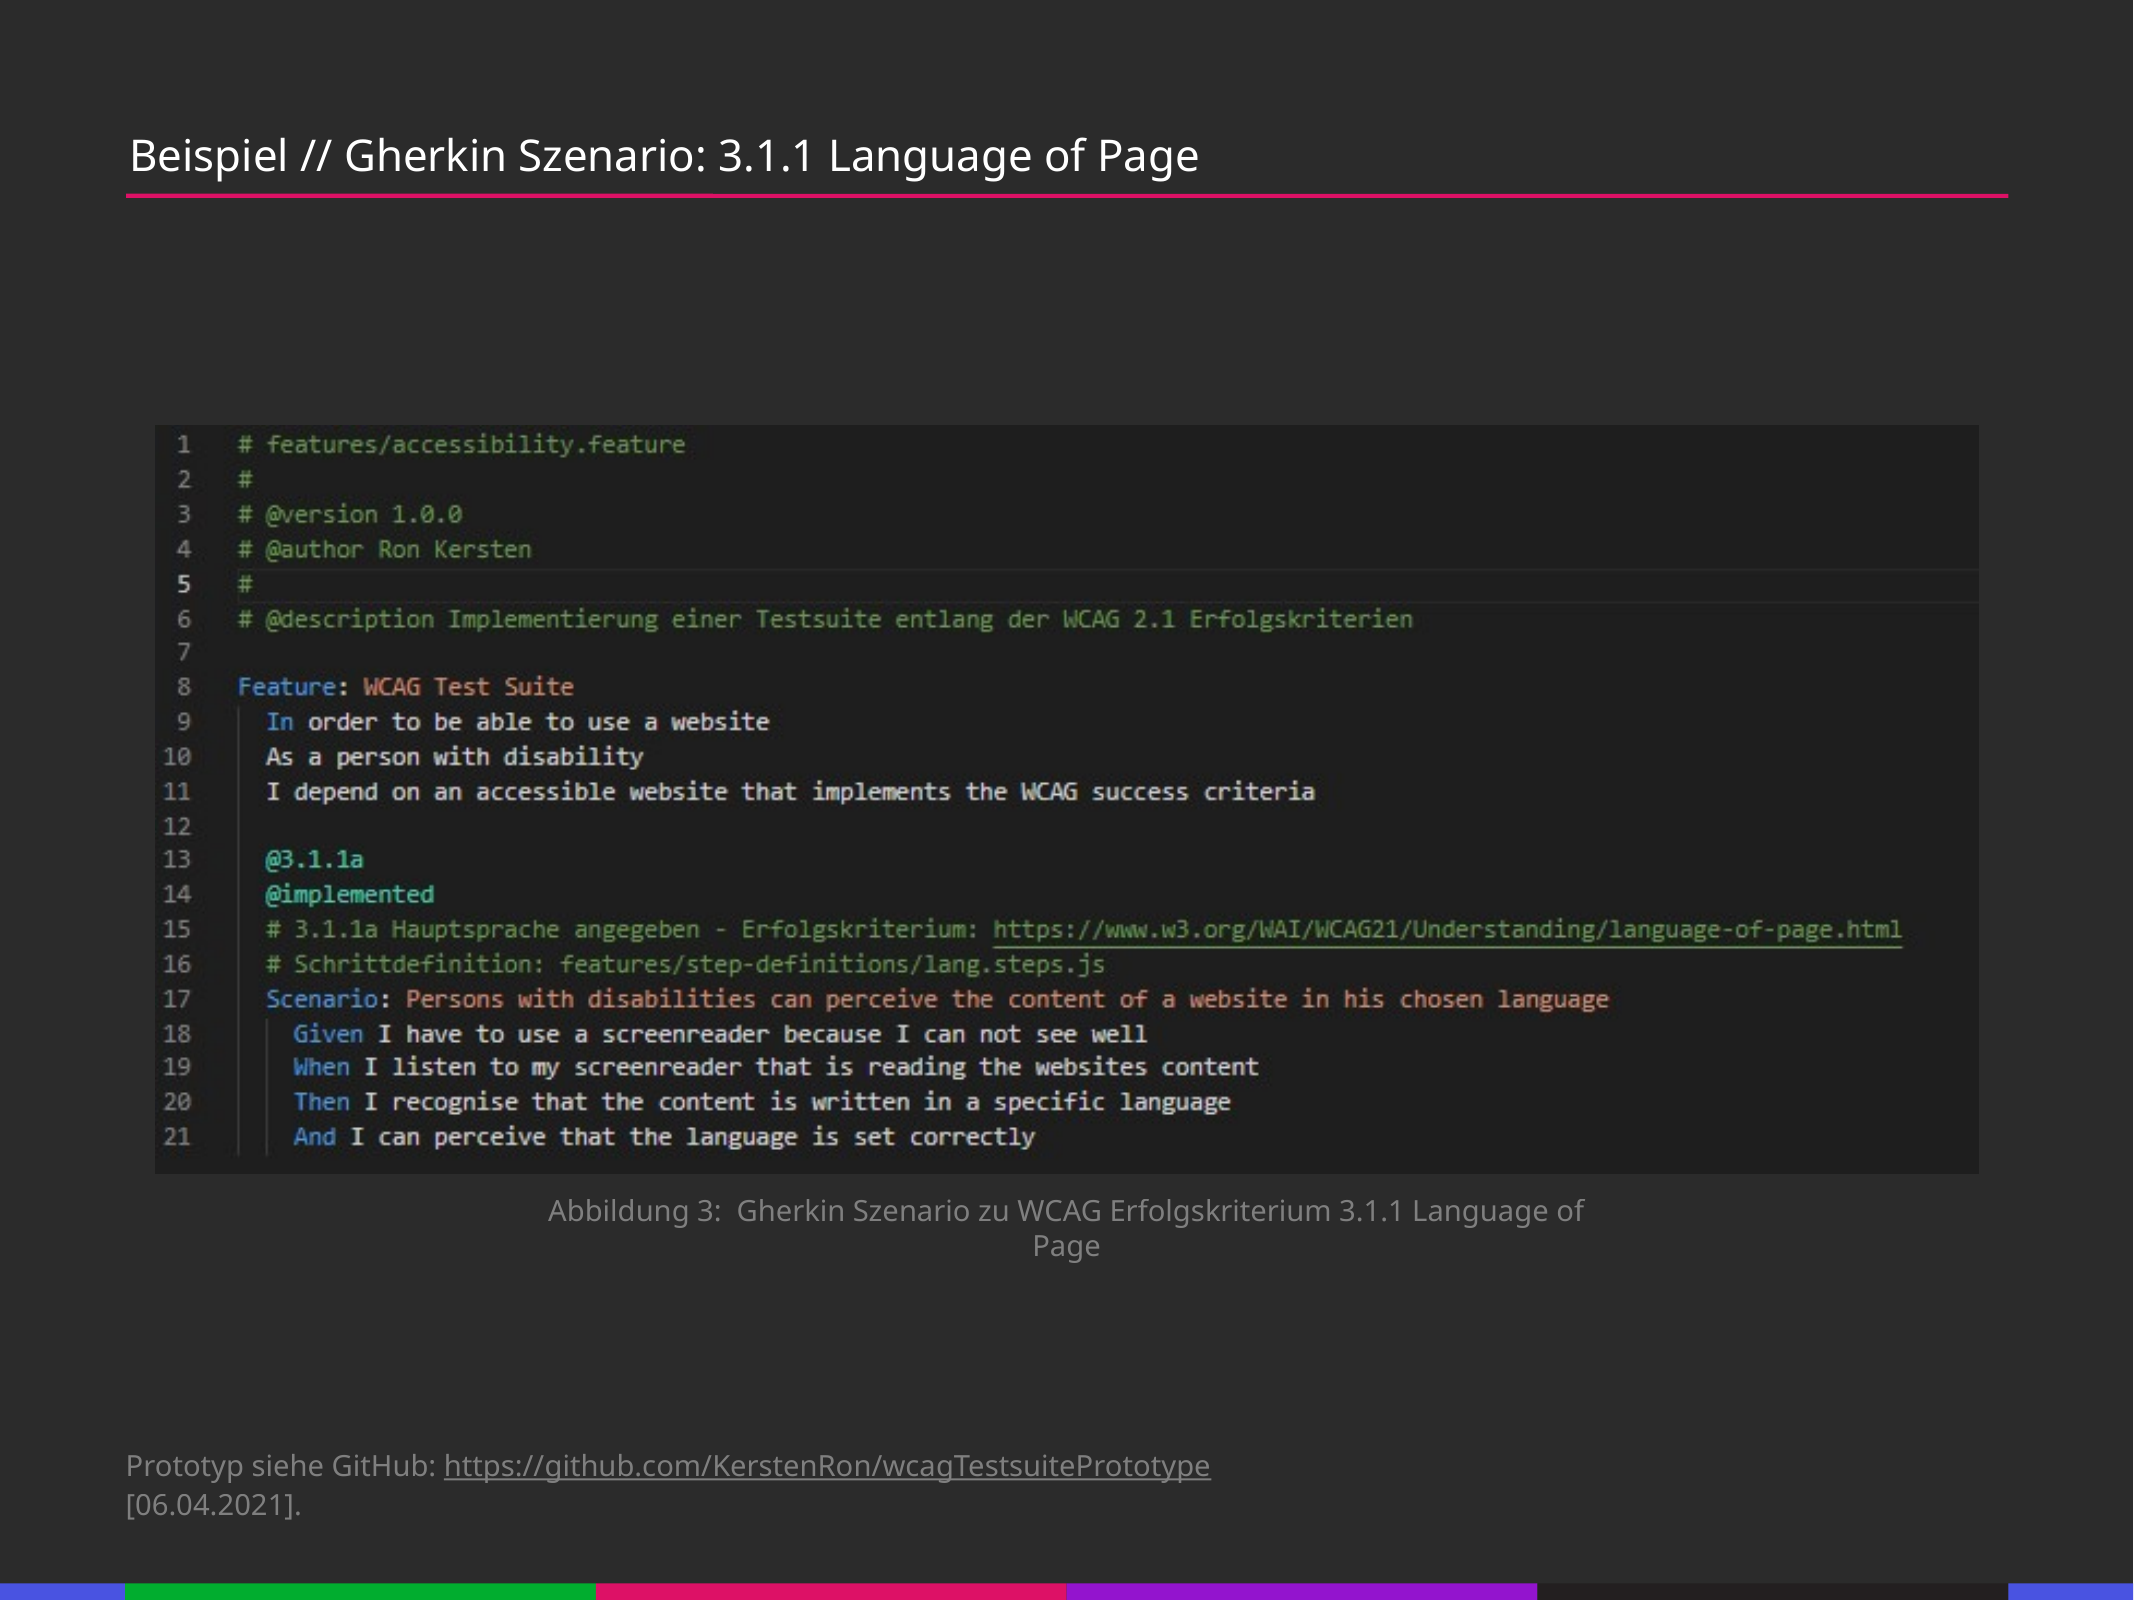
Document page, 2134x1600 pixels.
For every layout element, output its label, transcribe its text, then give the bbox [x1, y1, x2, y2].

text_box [154, 425, 1979, 1229]
text_box Beispiel // Gherkin Szenario: 3.1.1 Language of Page [129, 127, 1202, 181]
text_box Prototyp siehe GitHub: https://github.com/KerstenRon/wcagTestsuitePrototype [06.04.2021]. [125, 1446, 1367, 1522]
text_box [0, 1583, 2134, 1600]
